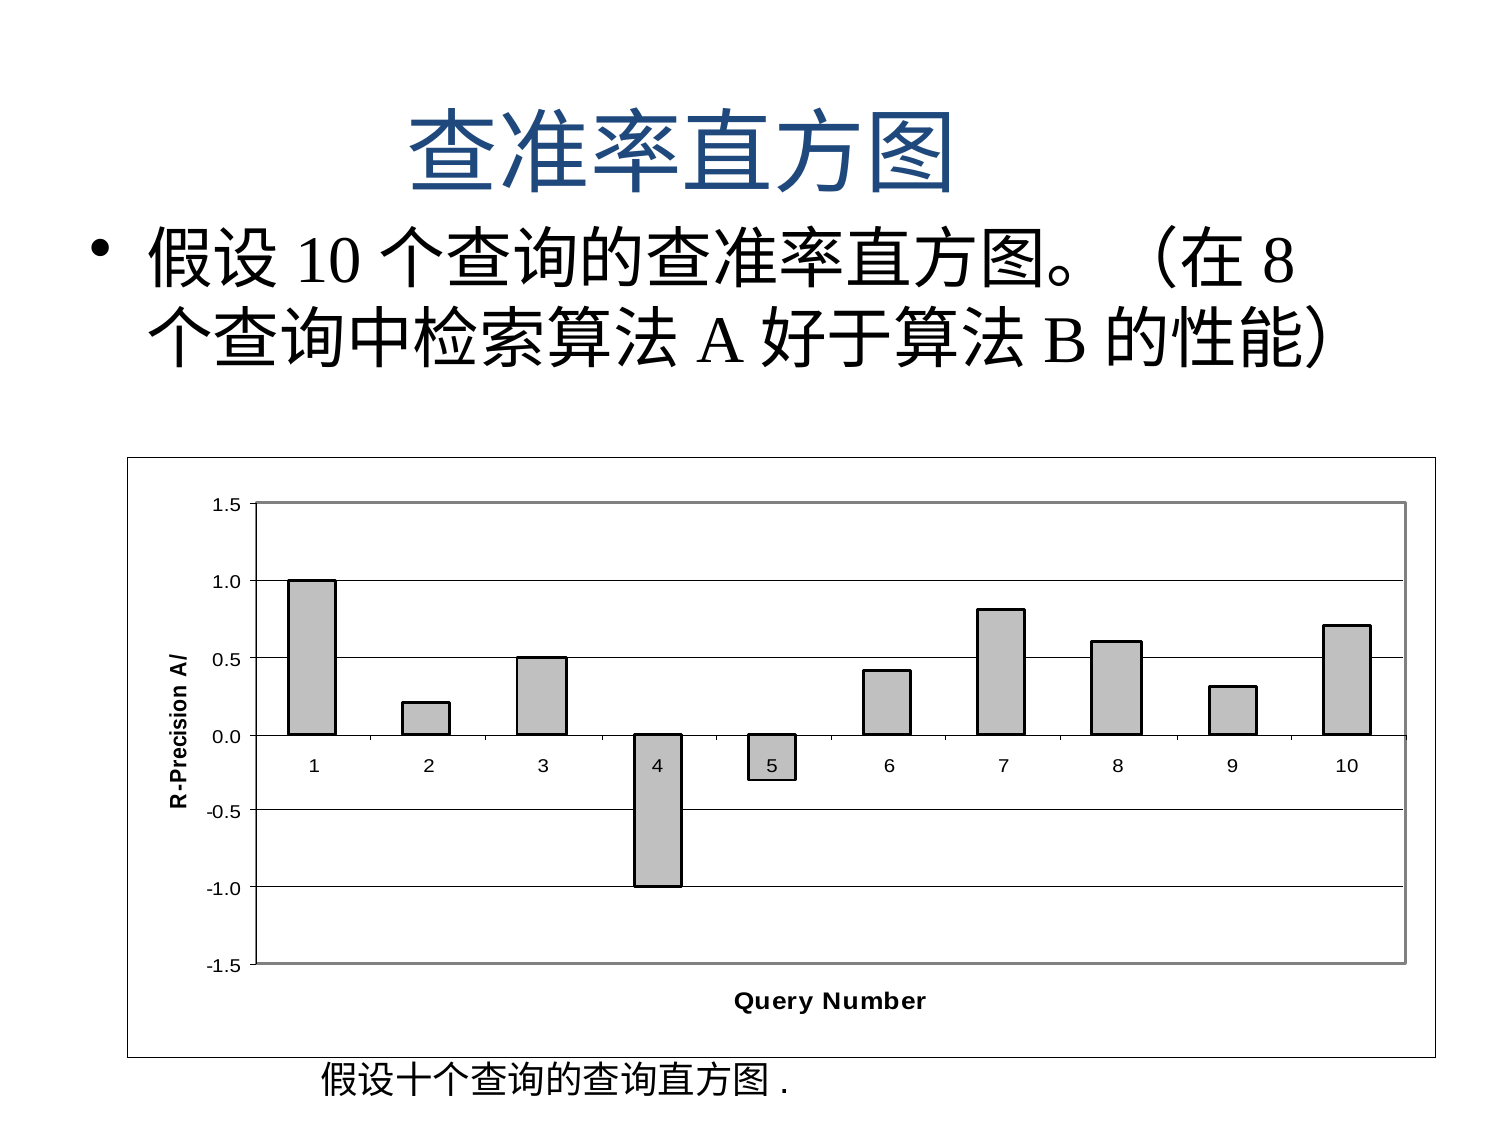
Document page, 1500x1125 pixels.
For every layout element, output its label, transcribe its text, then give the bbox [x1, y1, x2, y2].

text_box 查准率直方图 [64, 90, 1300, 208]
text_box 假设10个查询的查准率直方图。（在8个查询中检索算法A好于算法B的性能） [75, 207, 1388, 929]
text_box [111, 444, 1450, 1068]
text_box 假设十个查询的查询直方图. [305, 1077, 805, 1109]
